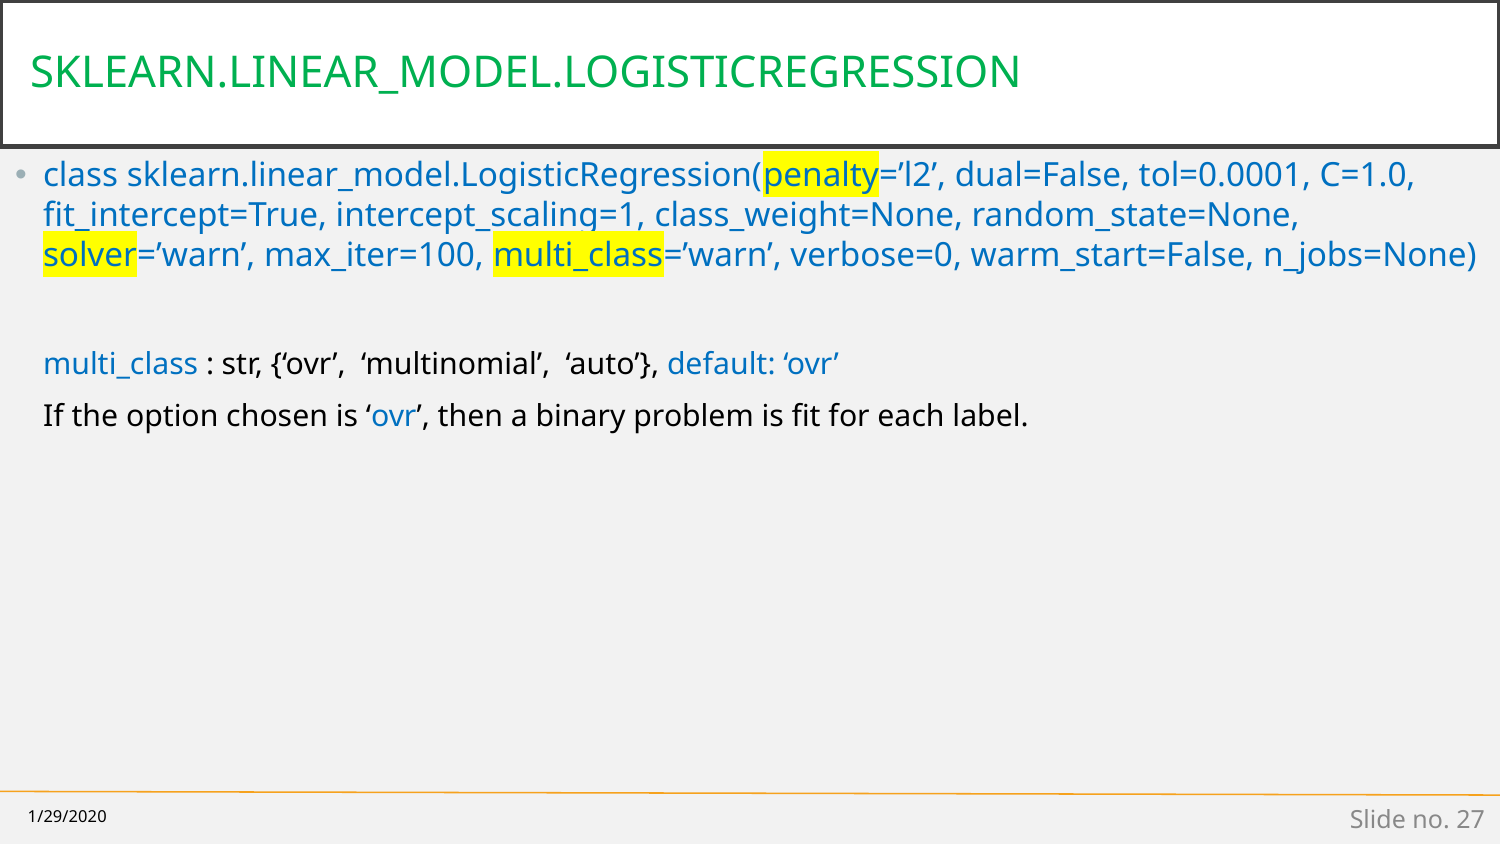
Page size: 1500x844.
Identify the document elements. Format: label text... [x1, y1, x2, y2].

slide_number Slide no. ‹#› [1162, 797, 1500, 843]
title SKLEARN.LINEAR_MODEL.LOGISTICREGRESSION [0, 0, 1500, 146]
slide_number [0, 796, 122, 837]
list class sklearn.linear_model.LogisticRegression(penalty=’l2’, dual=False, tol=0.0001, C=1.0, fit_intercept=True, intercept_scaling=1, class_weight=None, random_state=None, solver=’warn’, max_iter=100, multi_class=’warn’, verbose=0, warm_start=False, n_jobs=None) multi_class : str, {‘ovr’, ‘multinomial’, ‘auto’}, default: ‘ovr’ If the option chosen is ‘ovr’, then a binary problem is fit for each label. [0, 146, 1500, 798]
